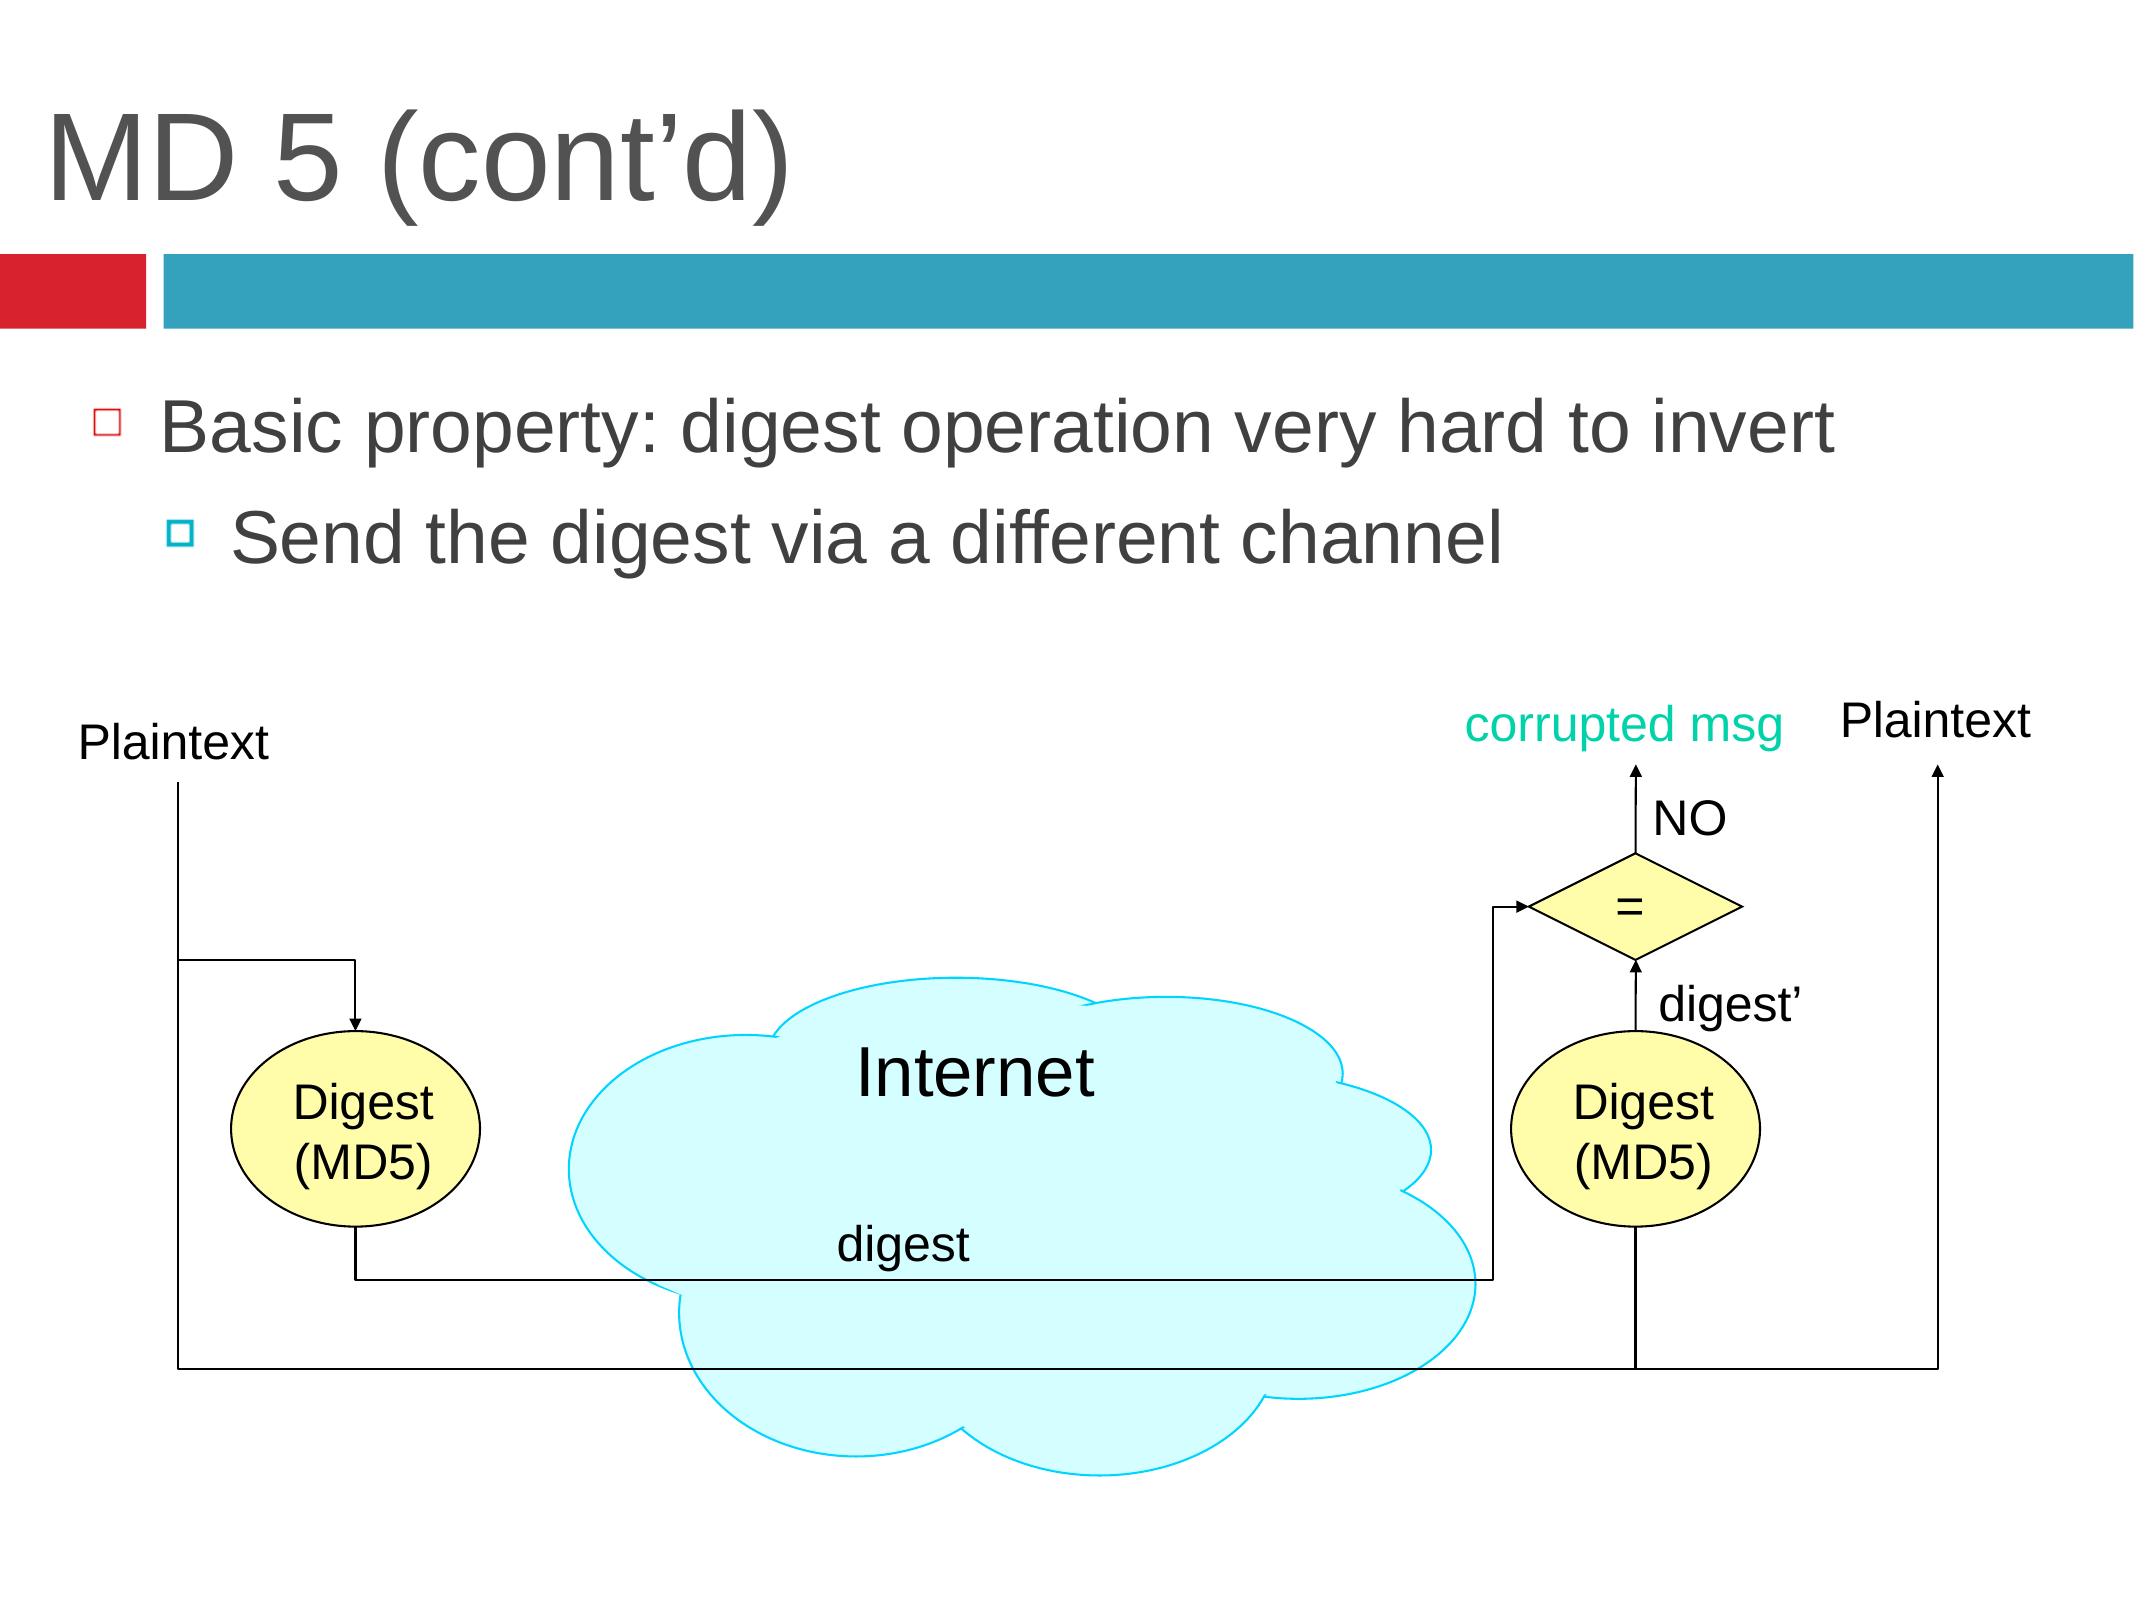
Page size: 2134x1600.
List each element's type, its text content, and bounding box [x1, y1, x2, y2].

text_box digest’ [1639, 959, 1822, 1044]
text_box [1733, 1068, 1760, 1171]
text_box [177, 782, 832, 1370]
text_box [568, 977, 1476, 1476]
slide_number [18, 250, 109, 344]
picture [162, 515, 200, 553]
text_box [1607, 867, 1743, 960]
text_box [1629, 764, 1641, 777]
text_box NO [1634, 773, 1747, 857]
text_box [1635, 764, 1944, 1370]
text_box Plaintext [59, 697, 288, 782]
text_box = [1597, 862, 1664, 946]
text_box [1485, 1160, 1636, 1370]
text_box [1529, 872, 1597, 941]
text_box [177, 959, 362, 1032]
text_box [1629, 960, 1639, 1031]
text_box [1618, 854, 1653, 862]
text_box corrupted msg [1446, 679, 1803, 764]
title MD 5 (cont’d) [35, 14, 2099, 287]
text_box [1511, 1031, 1720, 1227]
text_box [355, 1169, 563, 1281]
list Basic property: digest operation very hard to invert Send the digest via a different channel [80, 369, 2053, 1519]
picture [89, 404, 127, 442]
text_box Plaintext [1821, 675, 2050, 760]
text_box [1296, 900, 1529, 1281]
text_box Digest (MD5) [1554, 1057, 1733, 1202]
